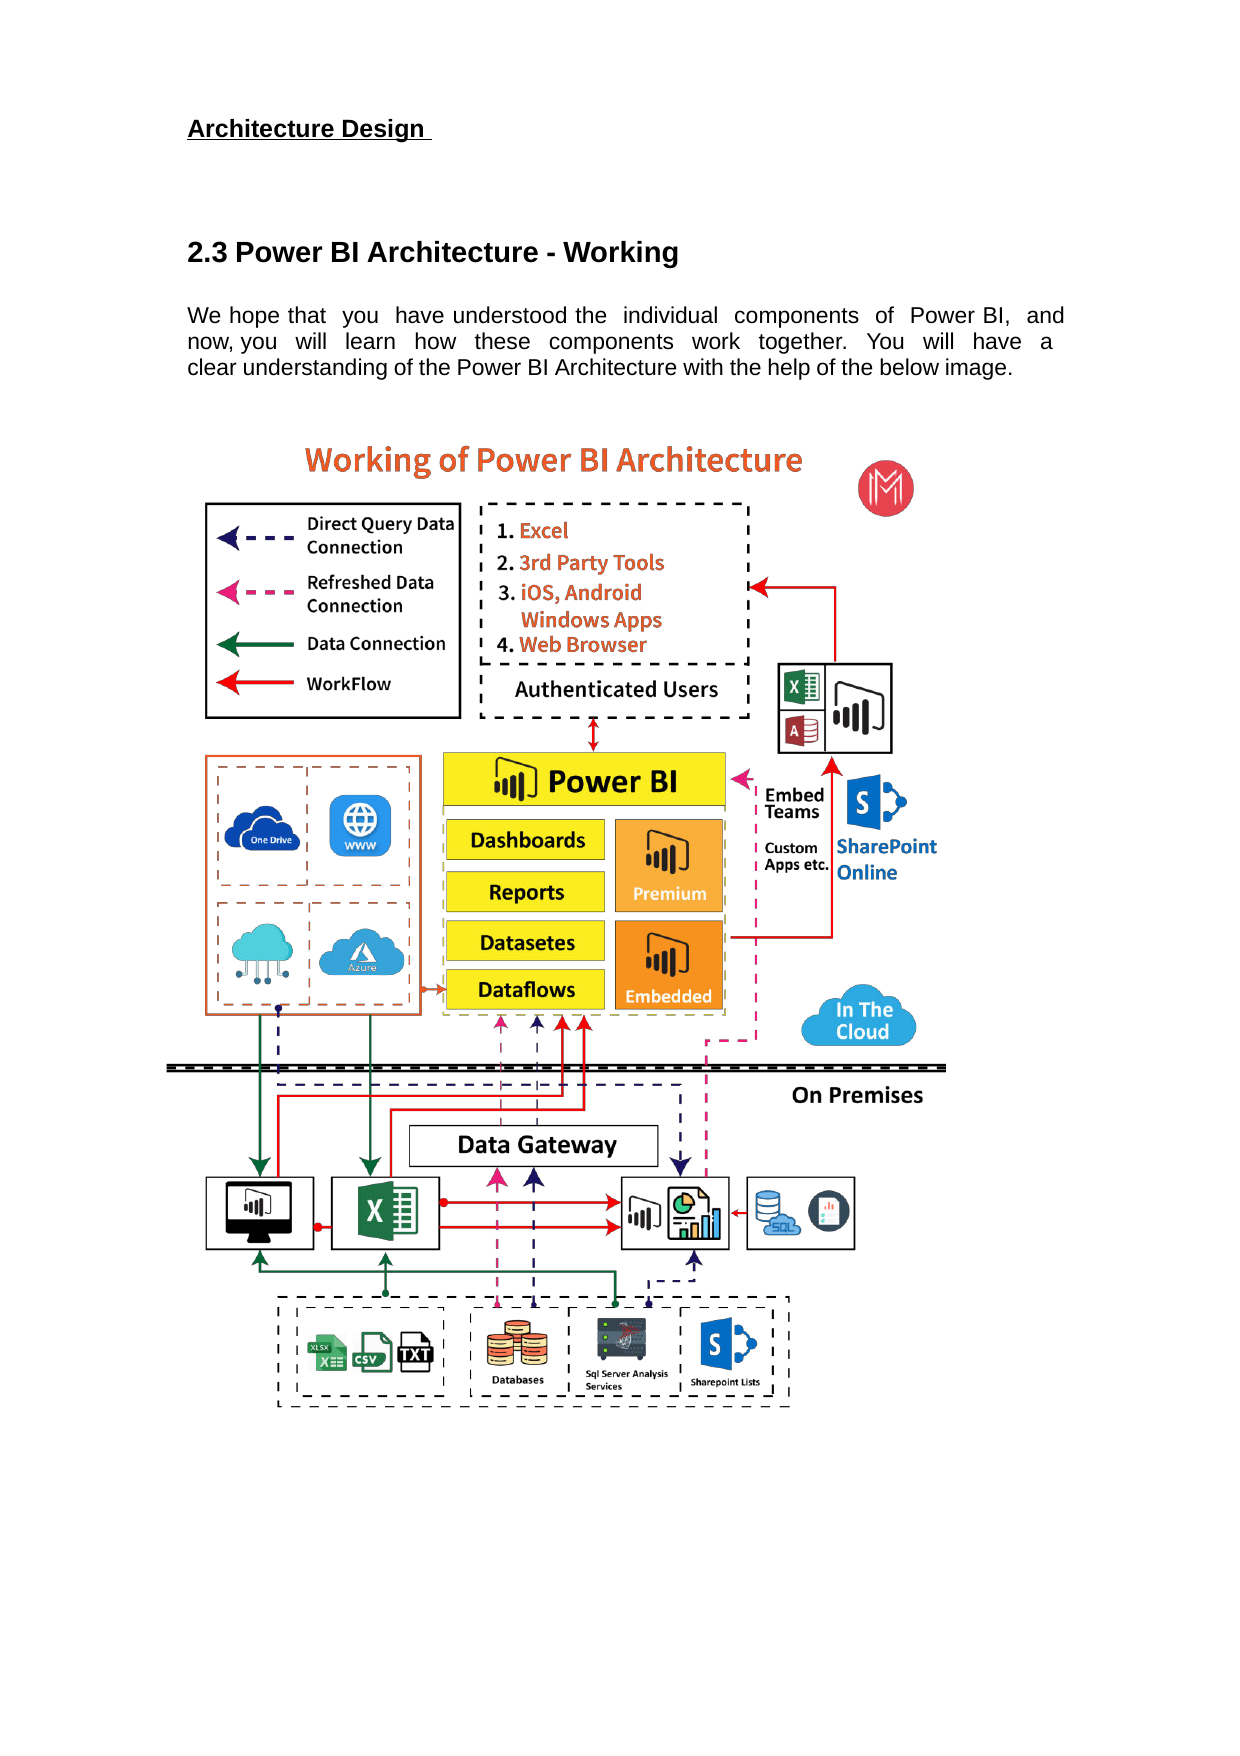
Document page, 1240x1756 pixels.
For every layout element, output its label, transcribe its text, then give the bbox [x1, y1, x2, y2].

text_box Architecture Design 2.3 Power BI Architecture - Working We hope that you have understood the individual components of Power BI, and now, you will learn how these components work together. You will have a clear understanding of the Power BI Architecture with the help of the below image. [162, 112, 1065, 381]
text_box [164, 433, 947, 1440]
